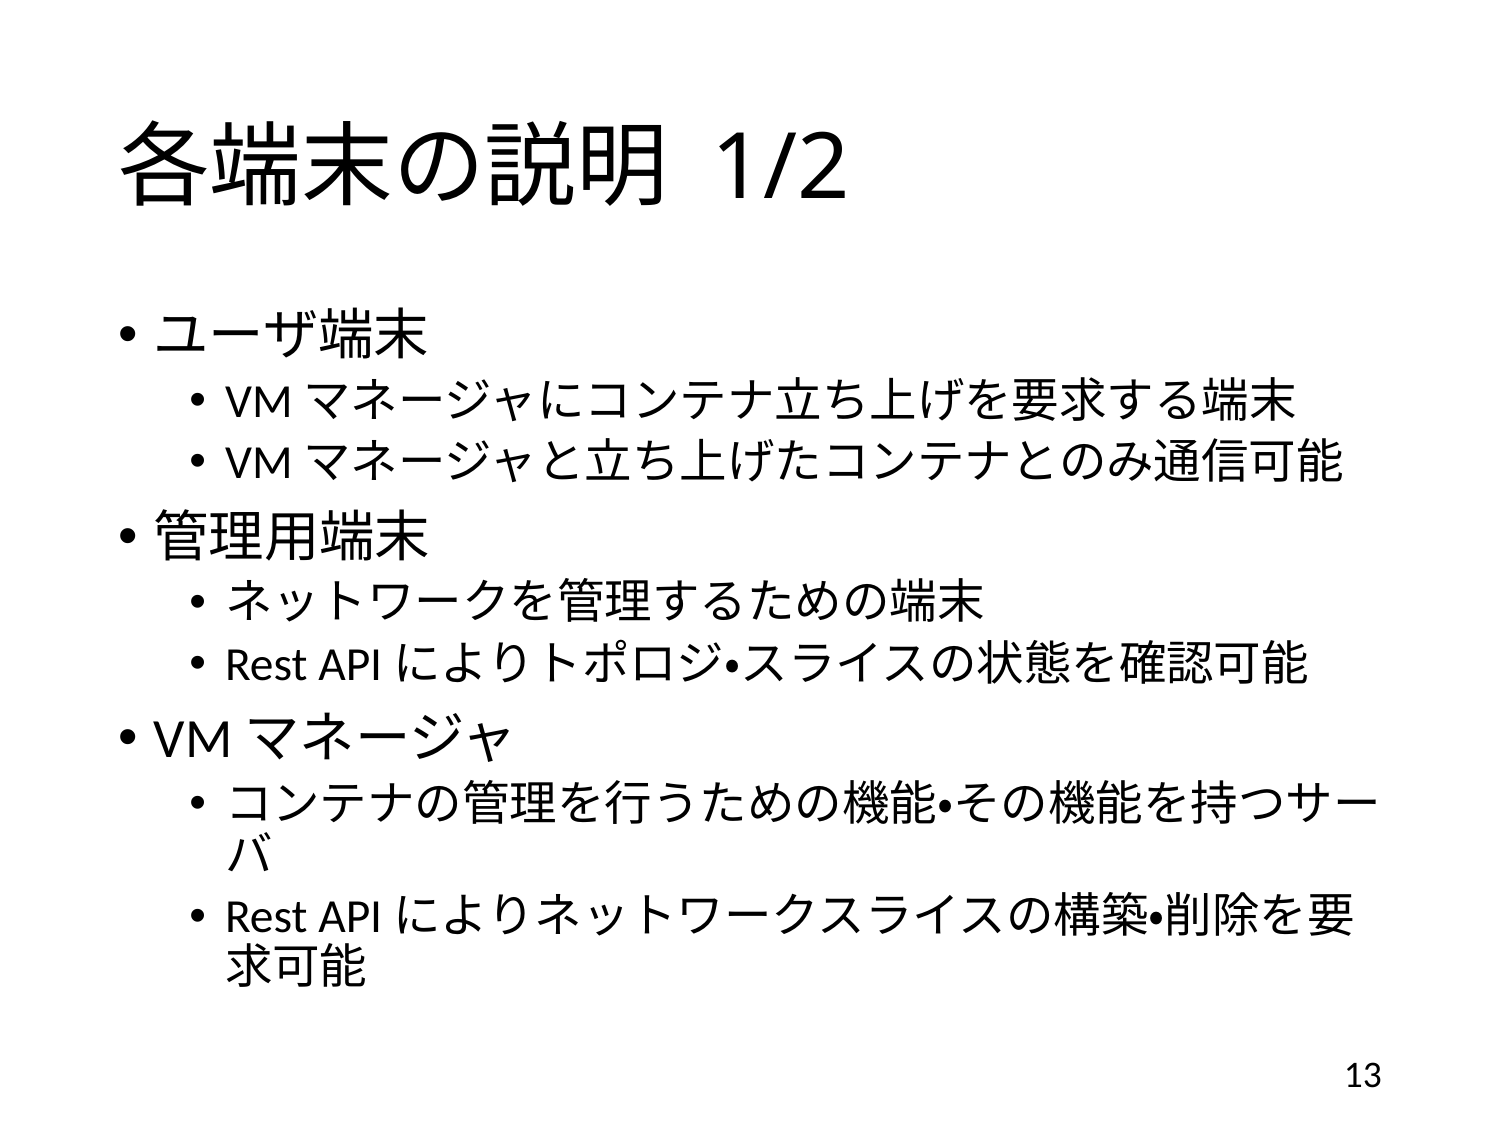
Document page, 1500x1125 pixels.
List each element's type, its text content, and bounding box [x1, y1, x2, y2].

title 各端末の説明 1/2 [103, 59, 1397, 278]
slide_number 13 [1059, 1042, 1397, 1103]
list ユーザ端末 VMマネージャにコンテナ立ち上げを要求する端末 VMマネージャと立ち上げたコンテナとのみ通信可能 管理用端末 ネットワークを管理するための端末 Rest APIによりトポロジ・スライスの状態を確認可能 VMマネージャ コンテナの管理を行うための機能・その機能を持つサーバ Rest APIによりネットワークスライスの構築・削除を要求可能 [103, 299, 1397, 1014]
